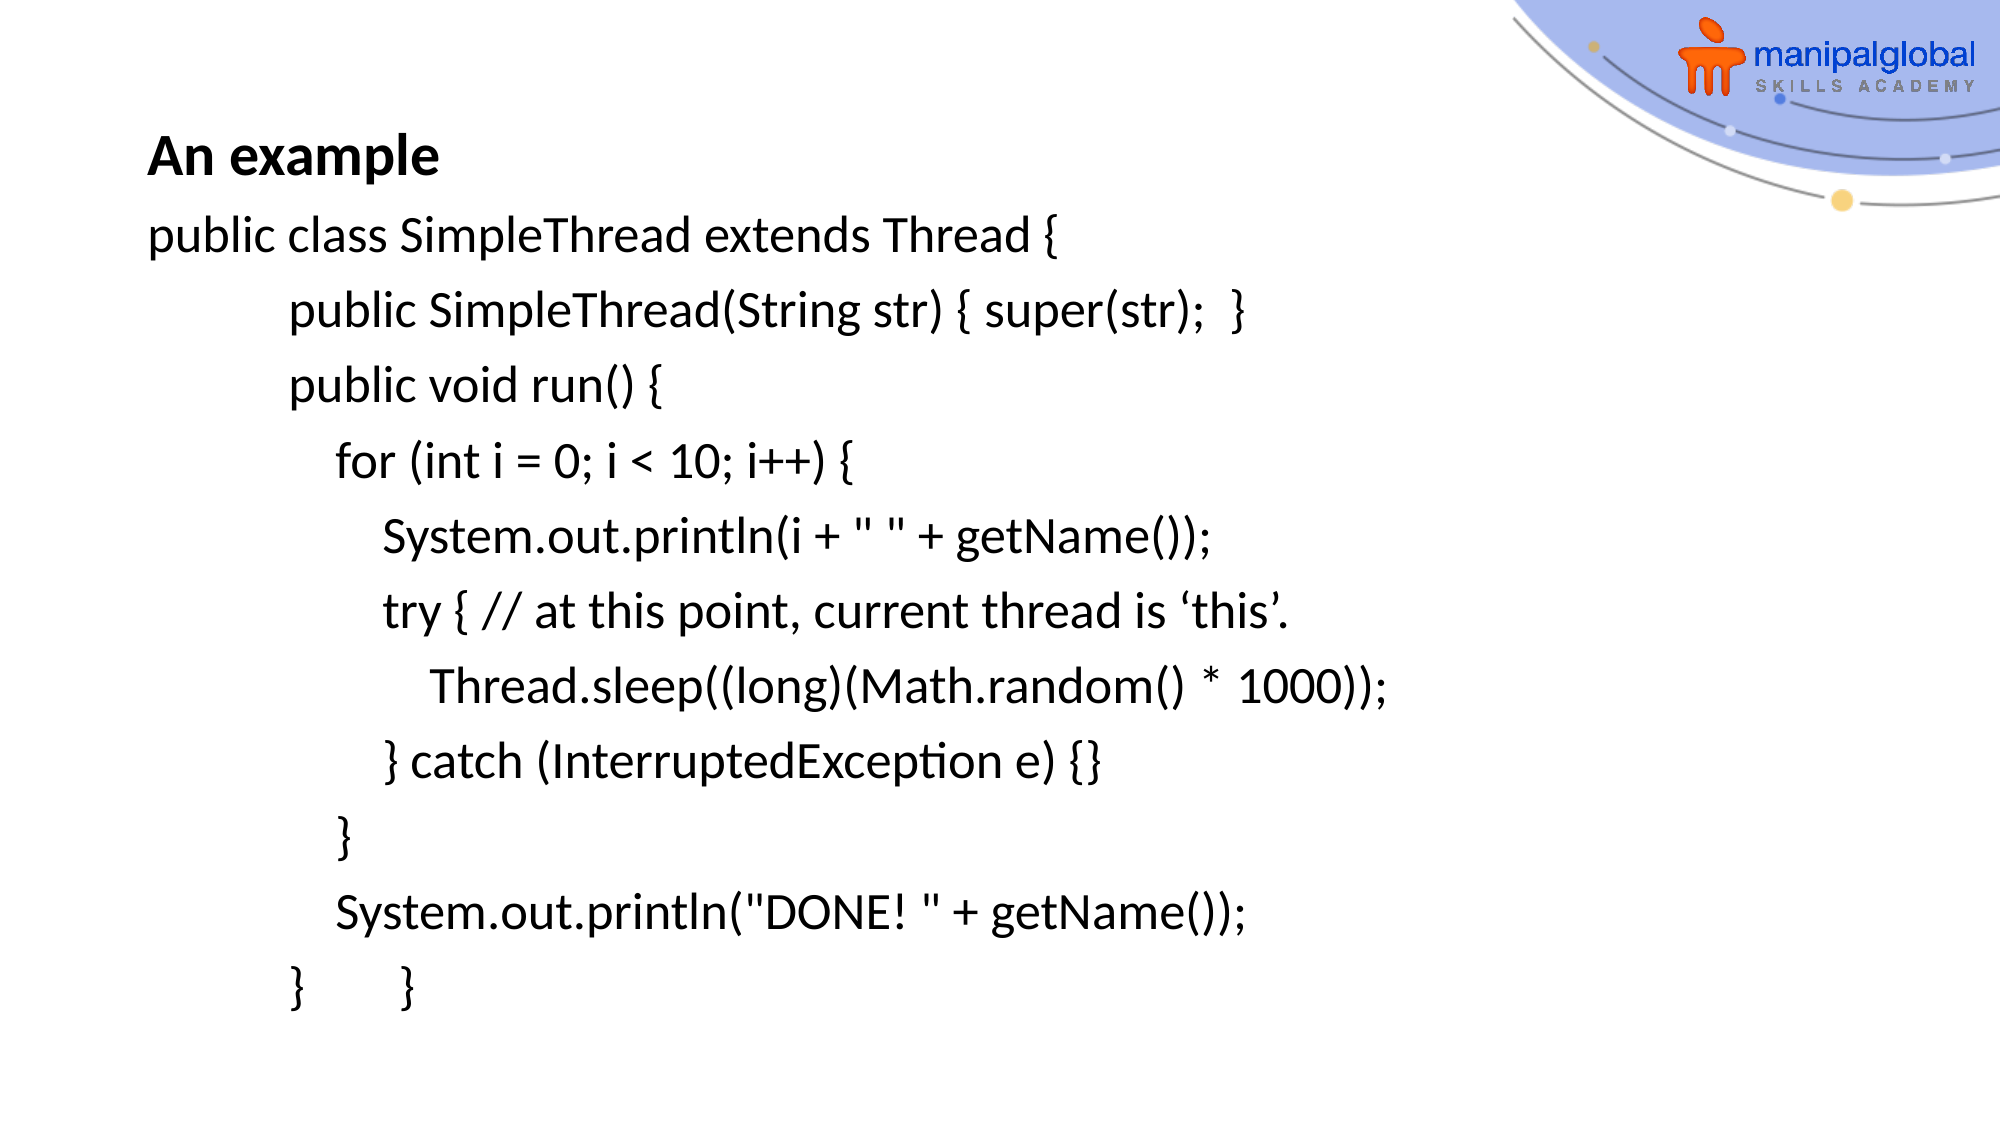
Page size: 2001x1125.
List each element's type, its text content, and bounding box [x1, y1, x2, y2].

subtitle An example public class SimpleThread extends Thread { public SimpleThread(String str) { super(str); } public void run() { for (int i = 0; i < 10; i++) { System.out.println(i + " " + getName()); try { // at this point, current thread is ‘this’. Thread.sleep((long)(Math.random() * 1000)); } catch (InterruptedException e) {} } System.out.println("DONE! " + getName()); } } [132, 116, 1856, 1025]
picture [0, 0, 2000, 1125]
